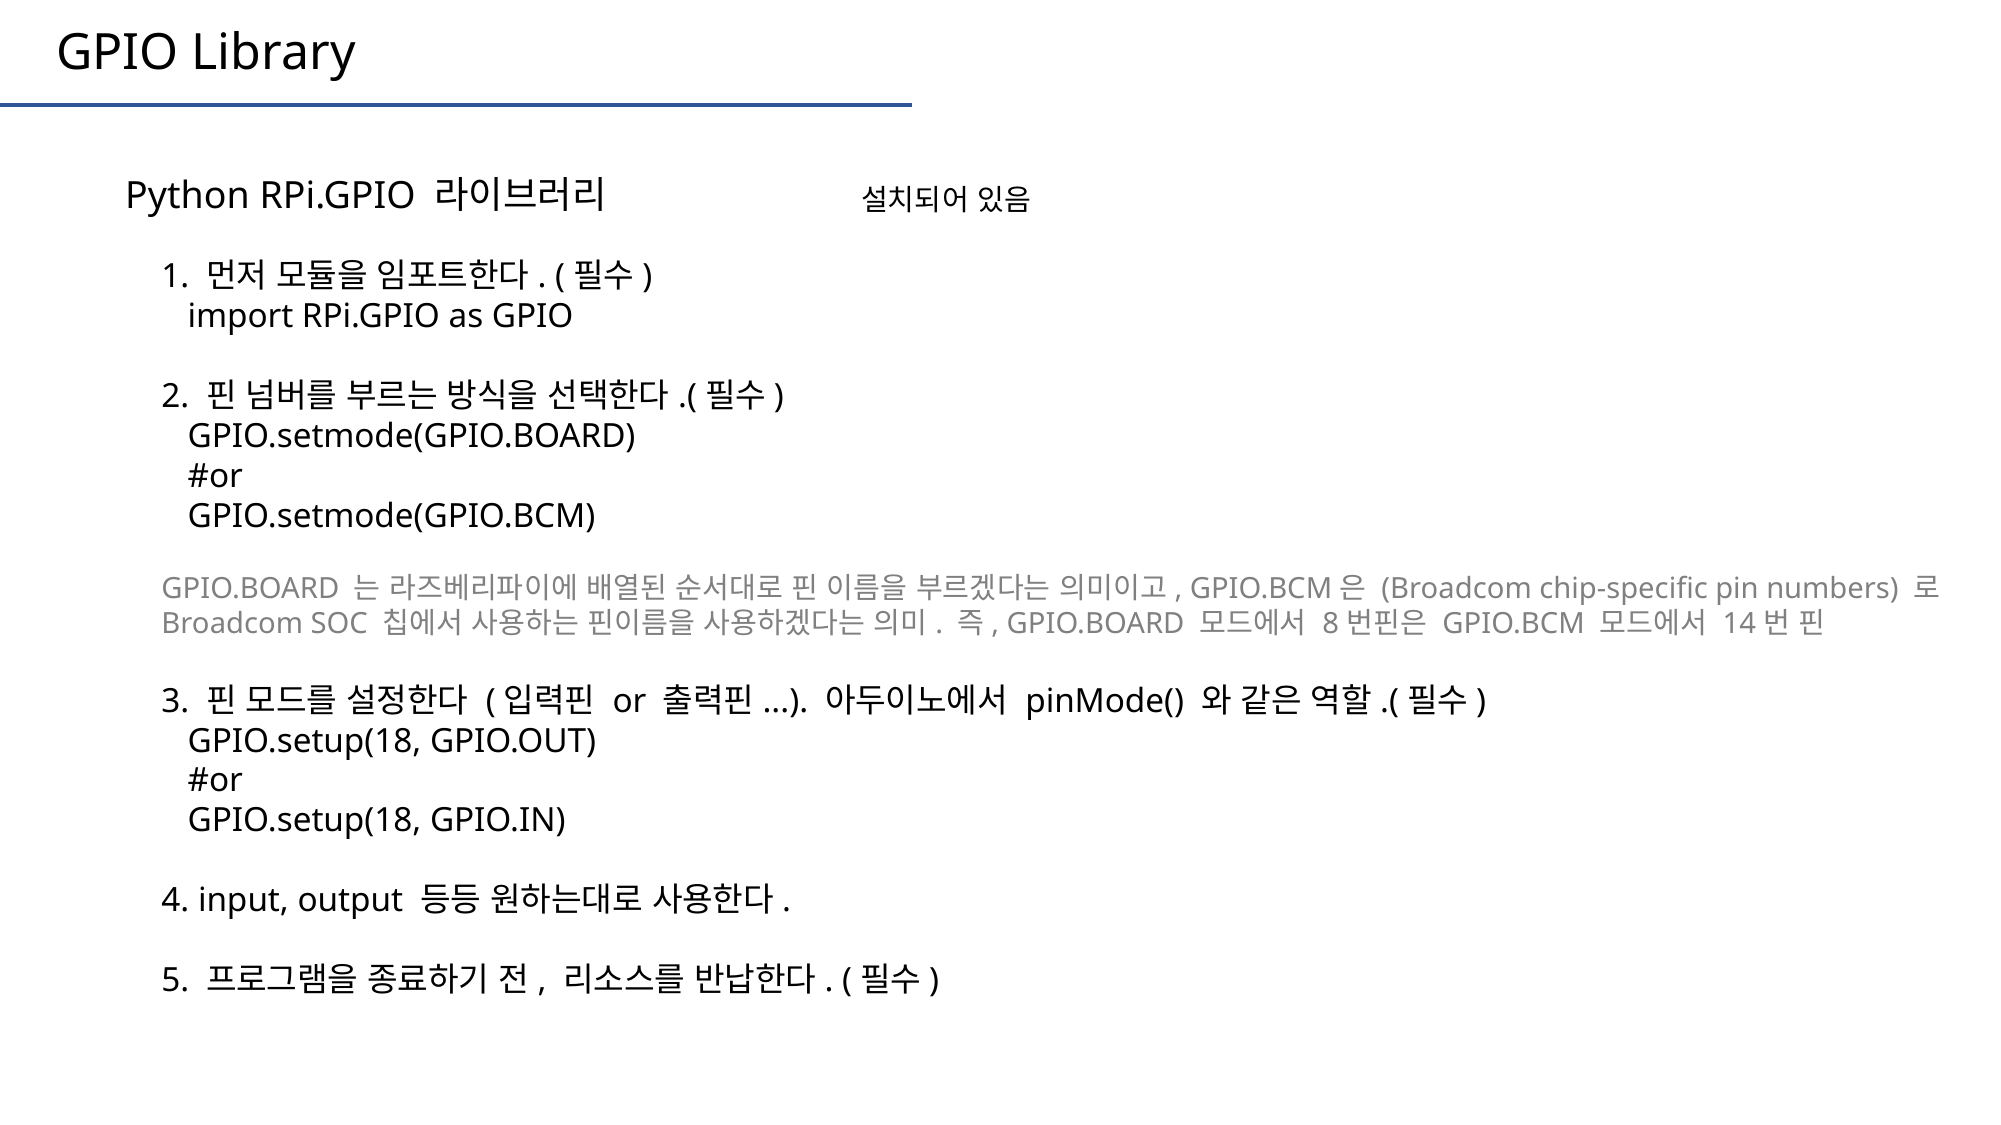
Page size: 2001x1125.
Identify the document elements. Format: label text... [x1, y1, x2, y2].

text_box 설치되어 있음 [846, 174, 1047, 224]
text_box GPIO Library [41, 12, 371, 88]
text_box Python RPi.GPIO 라이브러리 [110, 163, 622, 224]
text_box 1. 먼저 모듈을 임포트한다. (필수) import RPi.GPIO as GPIO 2. 핀 넘버를 부르는 방식을 선택한다.(필수) GPIO.setmode(GPIO.BOARD) #or GPIO.setmode(GPIO.BCM) GPIO.BOARD 는 라즈베리파이에 배열된 순서대로 핀 이름을 부르겠다는 의미이고, GPIO.BCM은 (Broadcom chip-specific pin numbers) 로 Broadcom SOC 칩에서 사용하는 핀이름을 사용하겠다는 의미. 즉, GPIO.BOARD 모드에서 8번핀은 GPIO.BCM 모드에서 14번 핀 3. 핀 모드를 설정한다 (입력핀 or 출력핀...). 아두이노에서 pinMode() 와 같은 역할.(필수) GPIO.setup(18, GPIO.OUT) #or GPIO.setup(18, GPIO.IN) 4. input, output 등등 원하는대로 사용한다. 5. 프로그램을 종료하기 전, 리소스를 반납한다. (필수) [146, 247, 1964, 1006]
